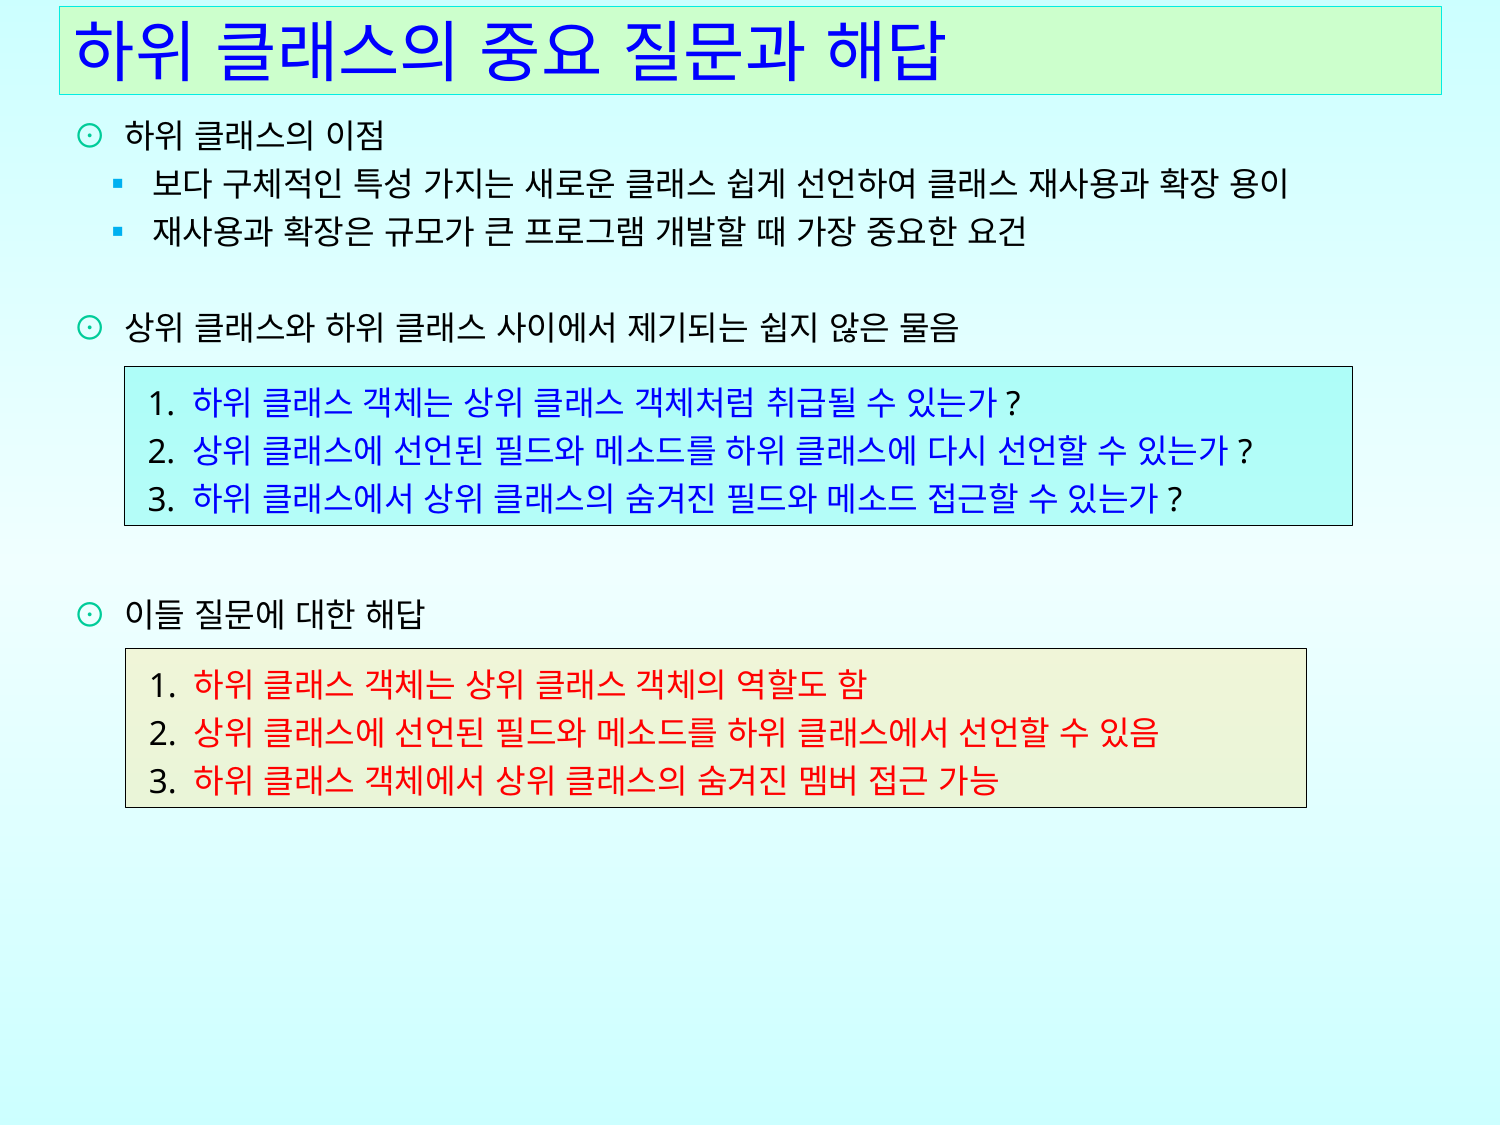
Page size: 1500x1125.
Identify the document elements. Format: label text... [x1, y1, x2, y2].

text_box [0, 0, 1500, 75]
text_box ⊙ 하위 클래스의 이점 ▪ 보다 구체적인 특성 가지는 새로운 클래스 쉽게 선언하여 클래스 재사용과 확장 용이 ▪ 재사용과 확장은 규모가 큰 프로그램 개발할 때 가장 중요한 요건 ⊙ 상위 클래스와 하위 클래스 사이에서 제기되는 쉽지 않은 물음 ⊙ 이들 질문에 대한 해답 [58, 100, 1442, 642]
text_box 1. 하위 클래스 객체는 상위 클래스 객체처럼 취급될 수 있는가? 2. 상위 클래스에 선언된 필드와 메소드를 하위 클래스에 다시 선언할 수 있는가? 3. 하위 클래스에서 상위 클래스의 숨겨진 필드와 메소드 접근할 수 있는가? [123, 366, 1353, 526]
title 하위 클래스의 중요 질문과 해답 [58, 75, 1441, 95]
text_box 1. 하위 클래스 객체는 상위 클래스 객체의 역할도 함 2. 상위 클래스에 선언된 필드와 메소드를 하위 클래스에서 선언할 수 있음 3. 하위 클래스 객체에서 상위 클래스의 숨겨진 멤버 접근 가능 [125, 648, 1307, 808]
